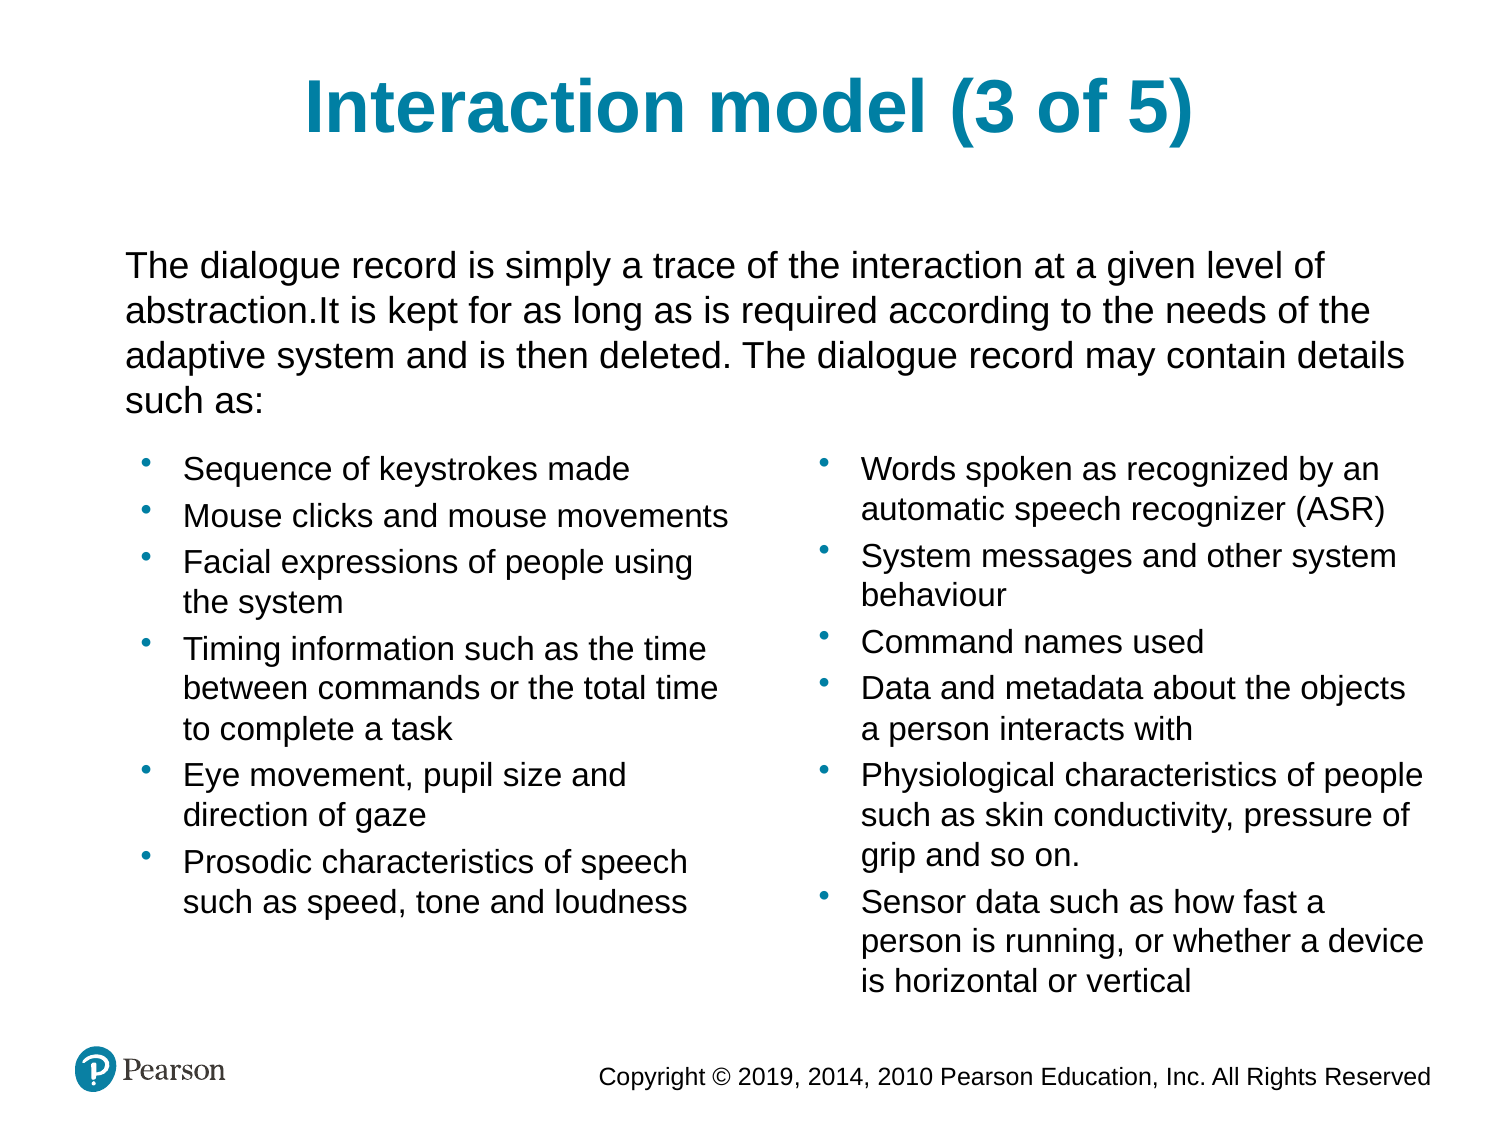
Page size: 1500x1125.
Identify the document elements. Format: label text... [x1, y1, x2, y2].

text_box The dialogue record is simply a trace of the interaction at a given level of abstraction.It is kept for as long as is required according to the needs of the adaptive system and is then deleted. The dialogue record may contain details such as: [110, 233, 1442, 474]
list Sequence of keystrokes made Mouse clicks and mouse movements Facial expressions of people using the system Timing information such as the time between commands or the total time to complete a task Eye movement, pupil size and direction of gaze Prosodic characteristics of speech such as speed, tone and loudness [125, 474, 764, 922]
title Interaction model (3 of 5) [103, 47, 1397, 159]
list Words spoken as recognized by an automatic speech recognizer (ASR) System messages and other system behaviour Command names used Data and metadata about the objects a person interacts with Physiological characteristics of people such as skin conductivity, pressure of grip and so on. Sensor data such as how fast a person is running, or whether a device is horizontal or vertical [803, 474, 1442, 1019]
